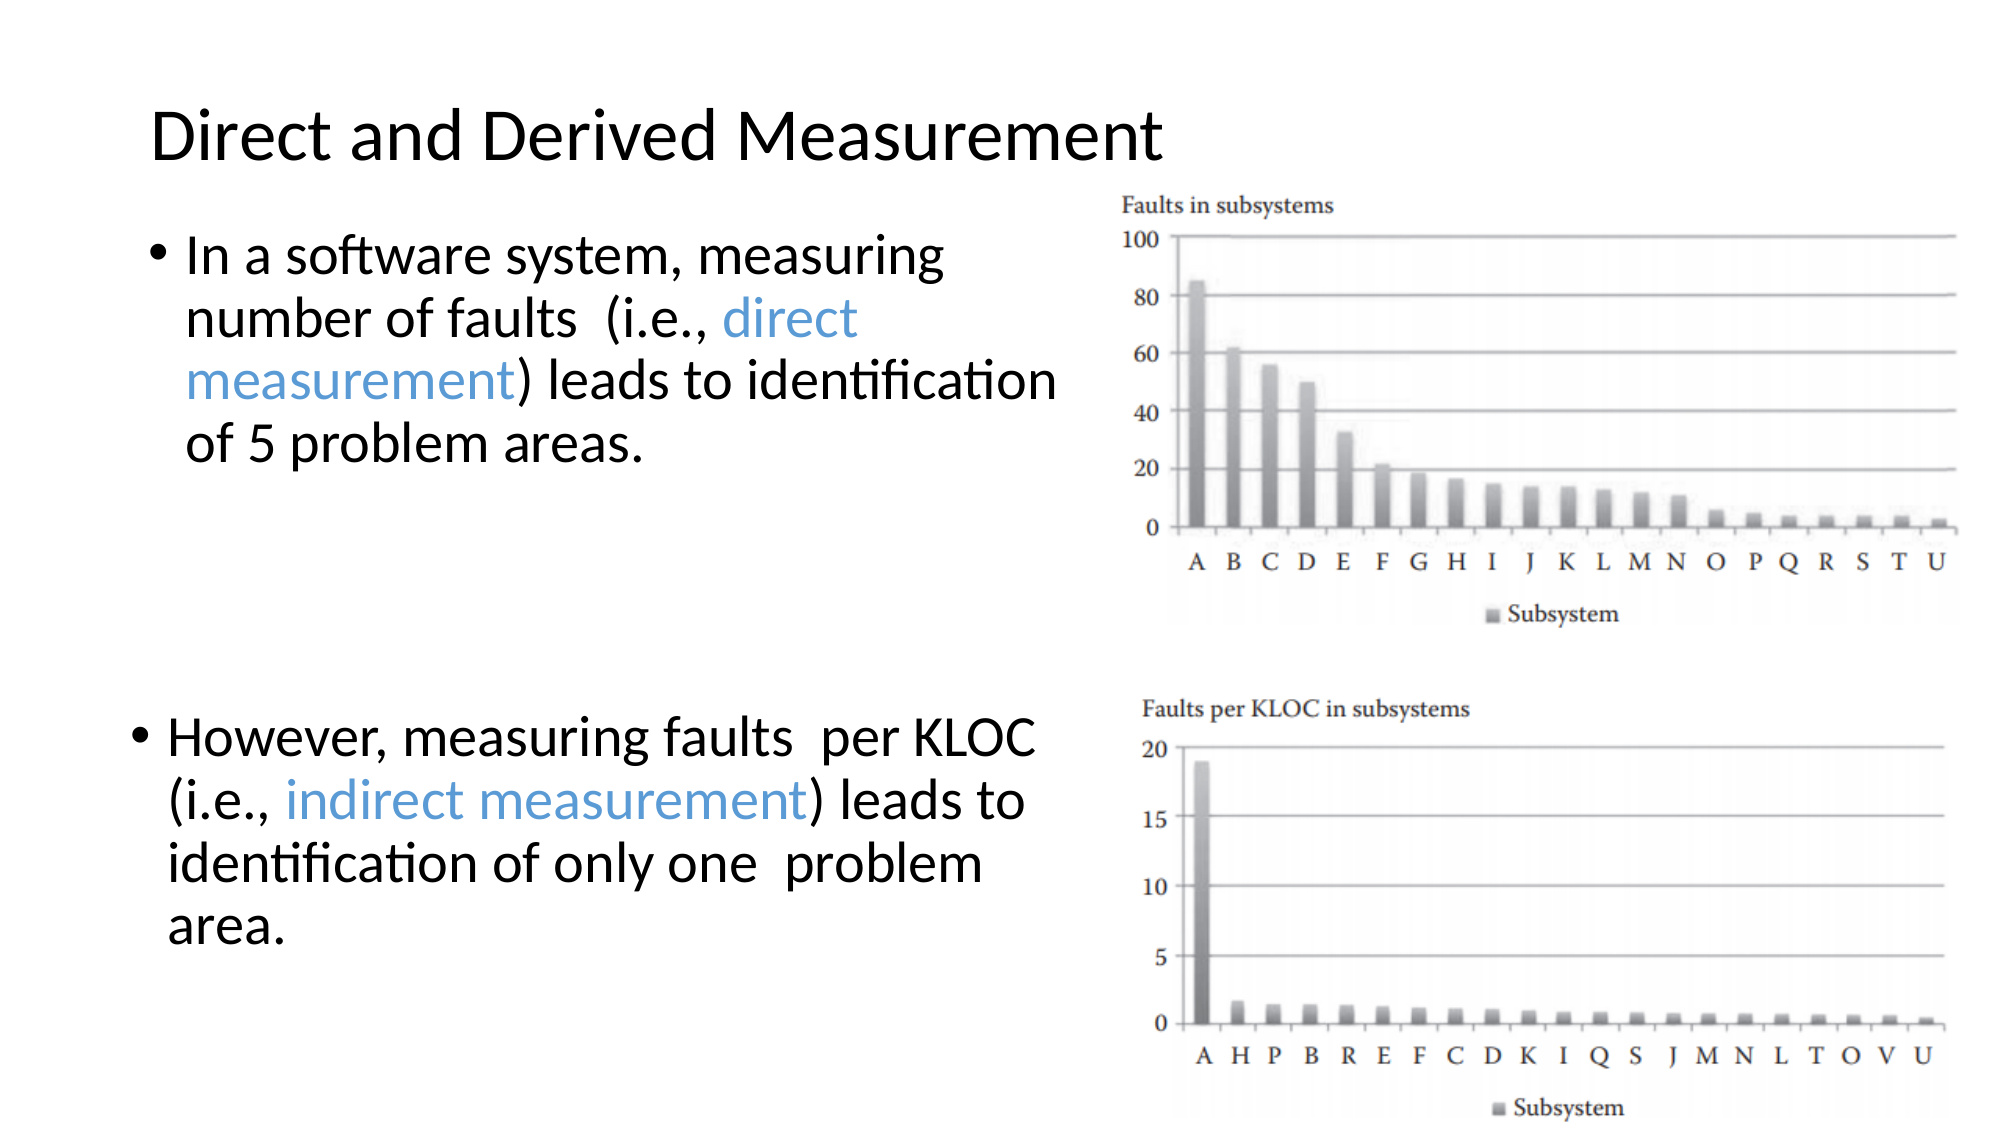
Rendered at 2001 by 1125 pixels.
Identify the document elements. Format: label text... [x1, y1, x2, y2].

list In a software system, measuring number of faults (i.e., direct measurement) leads to identification of 5 problem areas. [133, 216, 1078, 513]
picture [1118, 673, 1975, 1125]
picture [1096, 185, 2000, 640]
title Direct and Derived Measurement [135, 65, 1861, 207]
text_box However, measuring faults per KLOC (i.e., indirect measurement) leads to identification of only one problem area. [115, 698, 1106, 990]
